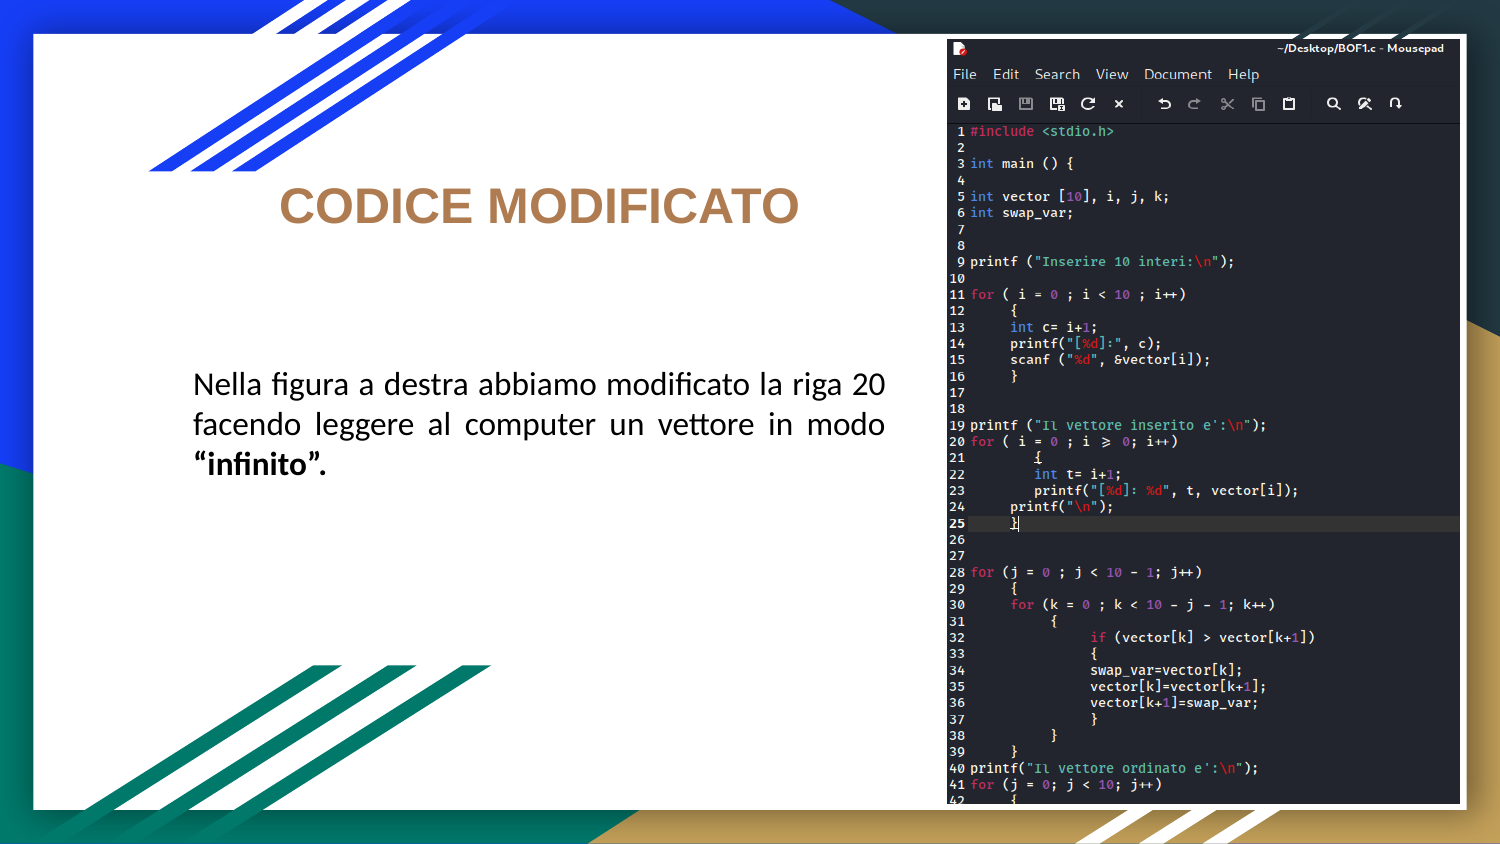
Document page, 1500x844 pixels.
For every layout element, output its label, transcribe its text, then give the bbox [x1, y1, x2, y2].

picture [947, 39, 1460, 805]
title CODICE MODIFICATO [100, 84, 942, 323]
subtitle Nella figura a destra abbiamo modificato la riga 20 facendo leggere al computer un vettore in modo “infinito”. [178, 347, 902, 775]
